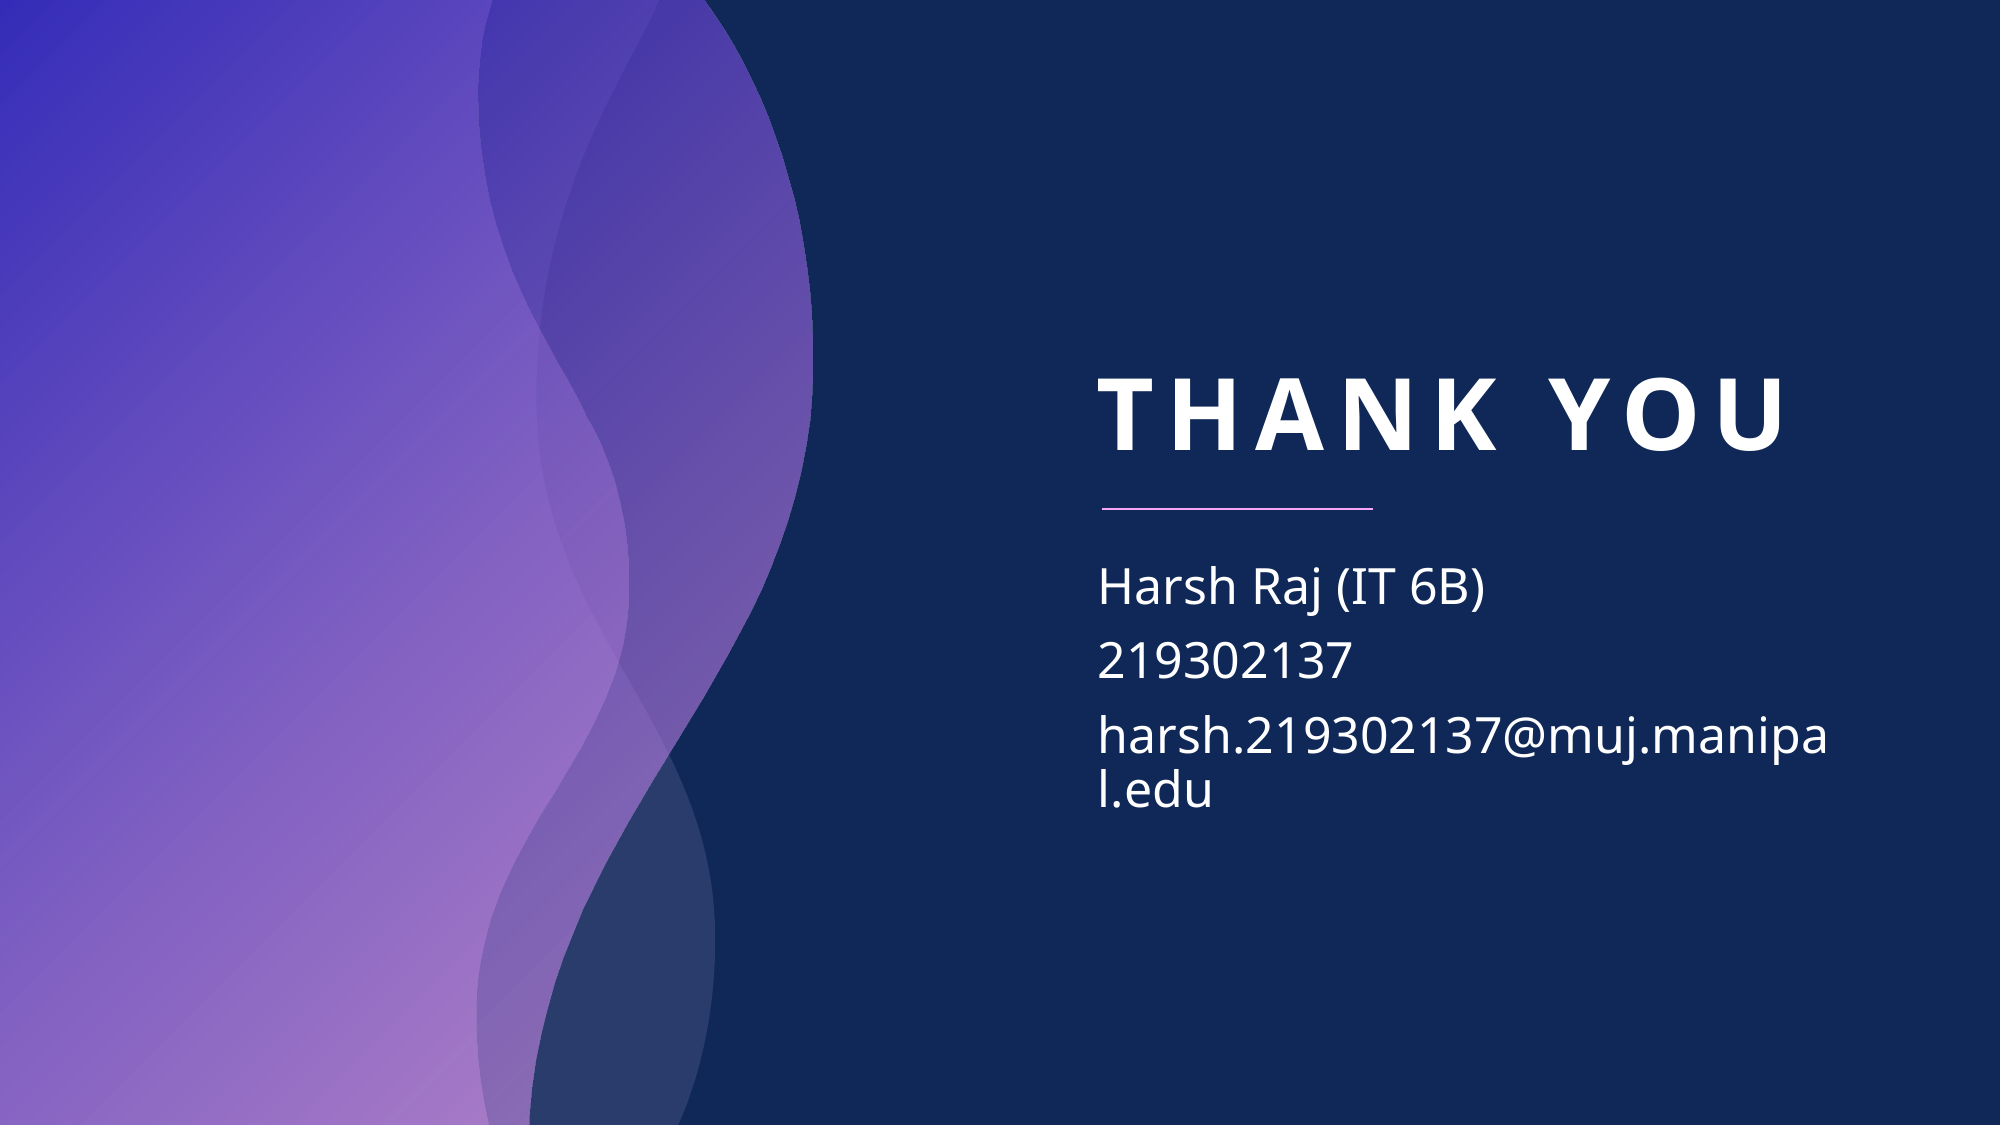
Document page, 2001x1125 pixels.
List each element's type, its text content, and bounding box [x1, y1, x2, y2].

title THANK YOU [1081, 304, 1856, 480]
list Harsh Raj (IT 6B) 219302137 harsh.219302137@muj.manipal.edu [1083, 553, 1856, 947]
